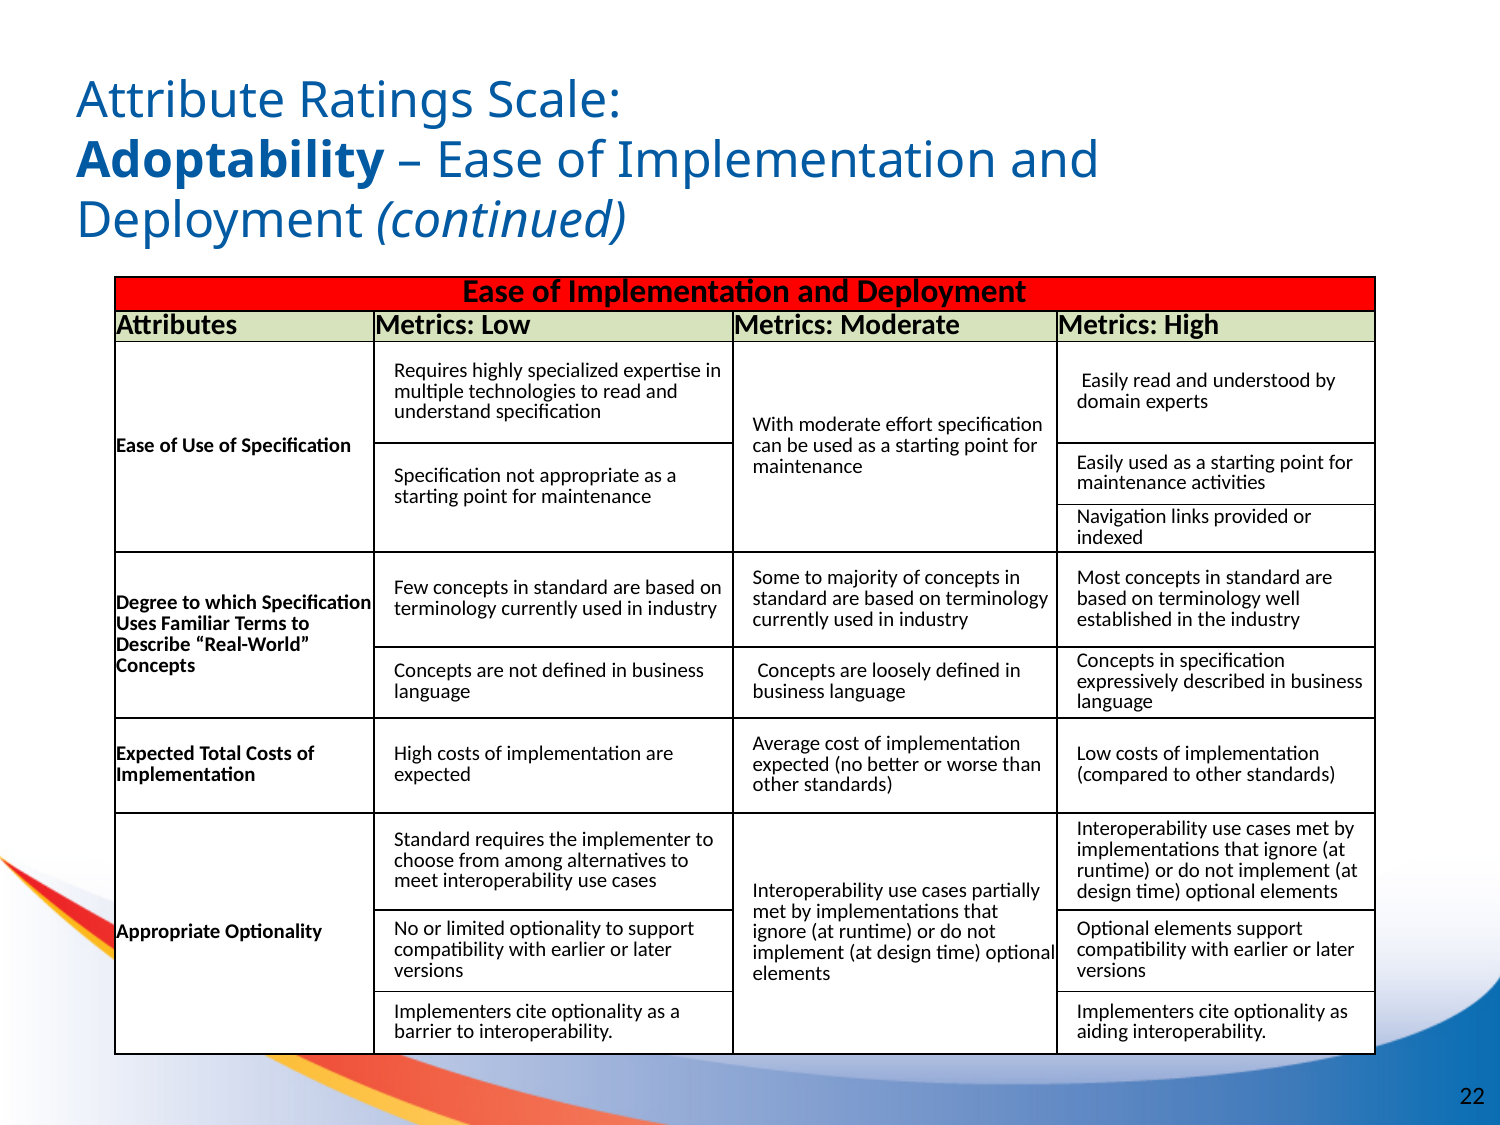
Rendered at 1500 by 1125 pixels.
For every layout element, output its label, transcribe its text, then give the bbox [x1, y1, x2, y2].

table_cell Concepts in specification expressively described in business language [1058, 648, 1374, 717]
title Attribute Ratings Scale: Adoptability – Ease of Implementation and Deployment (continued) [60, 63, 1412, 252]
table_cell Appropriate Optionality [116, 814, 373, 1053]
table_cell Attributes [116, 312, 373, 341]
table_cell Implementers cite optionality as a barrier to interoperability. [375, 992, 732, 1053]
table_cell Specification not appropriate as a starting point for maintenance [375, 444, 732, 551]
table_cell Metrics: Moderate [734, 312, 1056, 341]
table_cell Low costs of implementation (compared to other standards) [1058, 719, 1374, 812]
table_cell Easily used as a starting point for maintenance activities [1058, 444, 1374, 504]
table_header Ease of Implementation and Deployment [116, 278, 1374, 310]
table_cell Most concepts in standard are based on terminology well established in the industry [1058, 553, 1374, 646]
table_cell Some to majority of concepts in standard are based on terminology currently used in industry [734, 553, 1056, 646]
table_cell Concepts are loosely defined in business language [734, 648, 1056, 717]
table_cell Implementers cite optionality as aiding interoperability. [1058, 992, 1374, 1053]
table_cell Requires highly specialized expertise in multiple technologies to read and understand specification [375, 342, 732, 442]
table_cell Degree to which Specification Uses Familiar Terms to Describe “Real-World” Concepts [116, 553, 373, 717]
table_cell Metrics: Low [375, 312, 732, 341]
table_cell Concepts are not defined in business language [375, 648, 732, 717]
table_cell Average cost of implementation expected (no better or worse than other standards) [734, 719, 1056, 812]
table_cell Navigation links provided or indexed [1058, 505, 1374, 551]
table_cell Few concepts in standard are based on terminology currently used in industry [375, 553, 732, 646]
table_cell No or limited optionality to support compatibility with earlier or later versions [375, 911, 732, 991]
table_cell Easily read and understood by domain experts [1058, 342, 1374, 442]
slide_number 22 [1149, 1065, 1500, 1125]
table_cell High costs of implementation are expected [375, 719, 732, 812]
table_cell With moderate effort specification can be used as a starting point for maintenance [734, 342, 1056, 551]
table_cell Interoperability use cases met by implementations that ignore (at runtime) or do not implement (at design time) optional elements [1058, 814, 1374, 909]
table_cell Ease of Use of Specification [116, 342, 373, 551]
table_cell Expected Total Costs of Implementation [116, 719, 373, 812]
picture [0, 816, 1500, 1125]
table_cell Optional elements support compatibility with earlier or later versions [1058, 911, 1374, 991]
table_cell Standard requires the implementer to choose from among alternatives to meet interoperability use cases [375, 814, 732, 909]
table_cell Metrics: High [1058, 312, 1374, 341]
table_cell Interoperability use cases partially met by implementations that ignore (at runtime) or do not implement (at design time) optional elements [734, 814, 1056, 1053]
